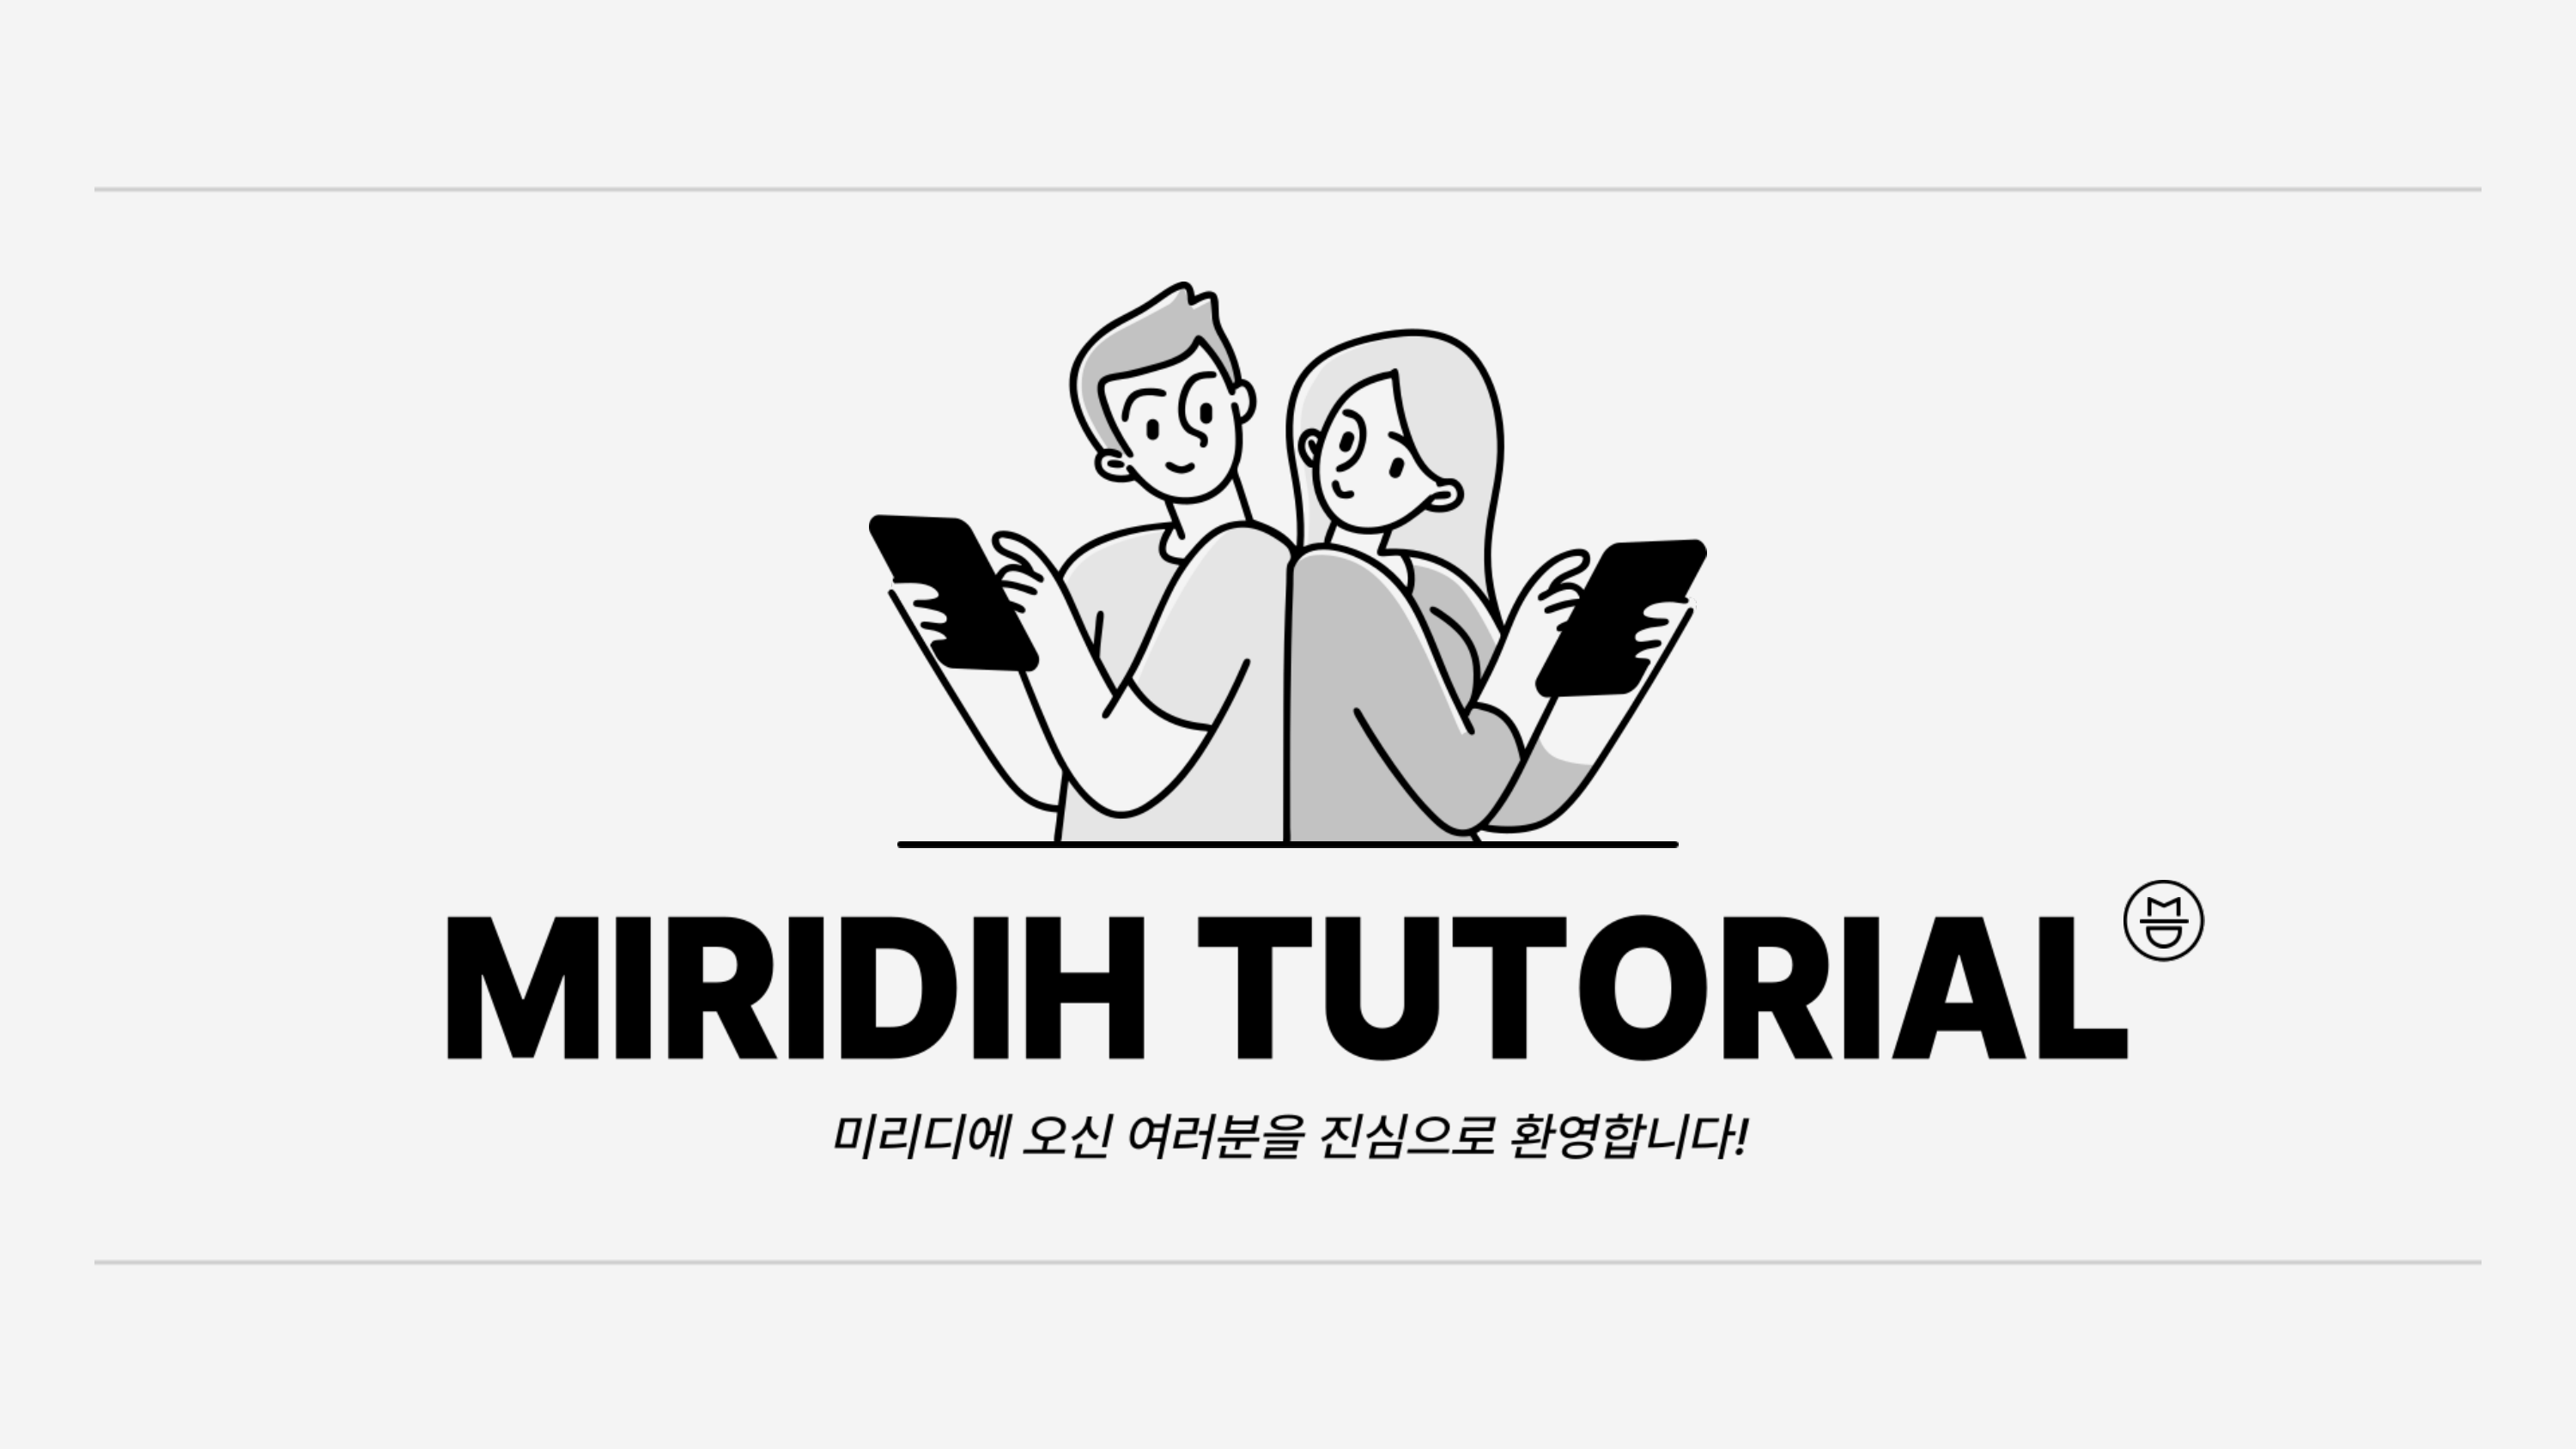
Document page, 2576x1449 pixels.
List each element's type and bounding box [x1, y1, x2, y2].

text_box [94, 181, 2482, 198]
text_box [2123, 880, 2205, 962]
text_box [869, 282, 1707, 848]
picture [369, 818, 2222, 1220]
text_box [94, 1254, 2482, 1271]
